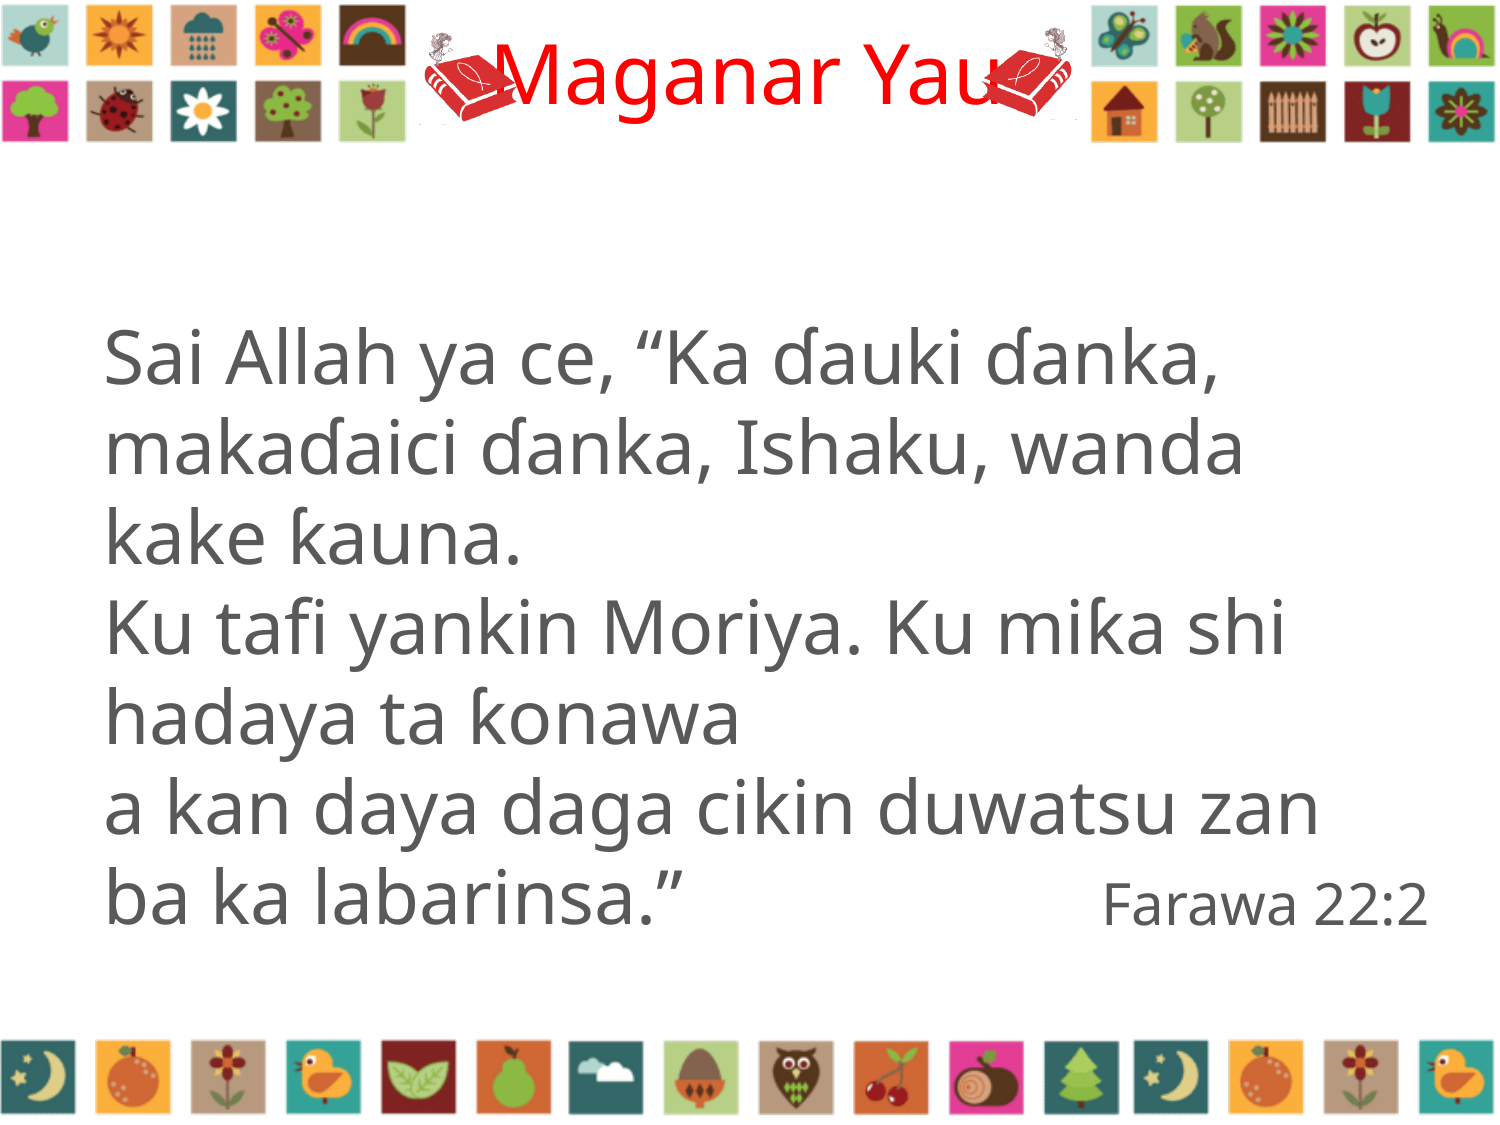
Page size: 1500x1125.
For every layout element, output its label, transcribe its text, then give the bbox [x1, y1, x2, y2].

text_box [0, 1028, 1500, 1118]
text_box Farawa 22:2 [812, 860, 1444, 945]
text_box Sai Allah ya ce, “Ka ɗauki ɗanka, makaɗaici ɗanka, Ishaku, wanda kake ƙauna. Ku tafi yankin Moriya. Ku miƙa shi hadaya ta ƙonawa a kan daya daga cikin duwatsu zan ba ka labarinsa.” [88, 302, 1436, 948]
picture [0, 3, 550, 150]
picture [950, 3, 1500, 150]
text_box Maganar Yau [425, 13, 1077, 129]
